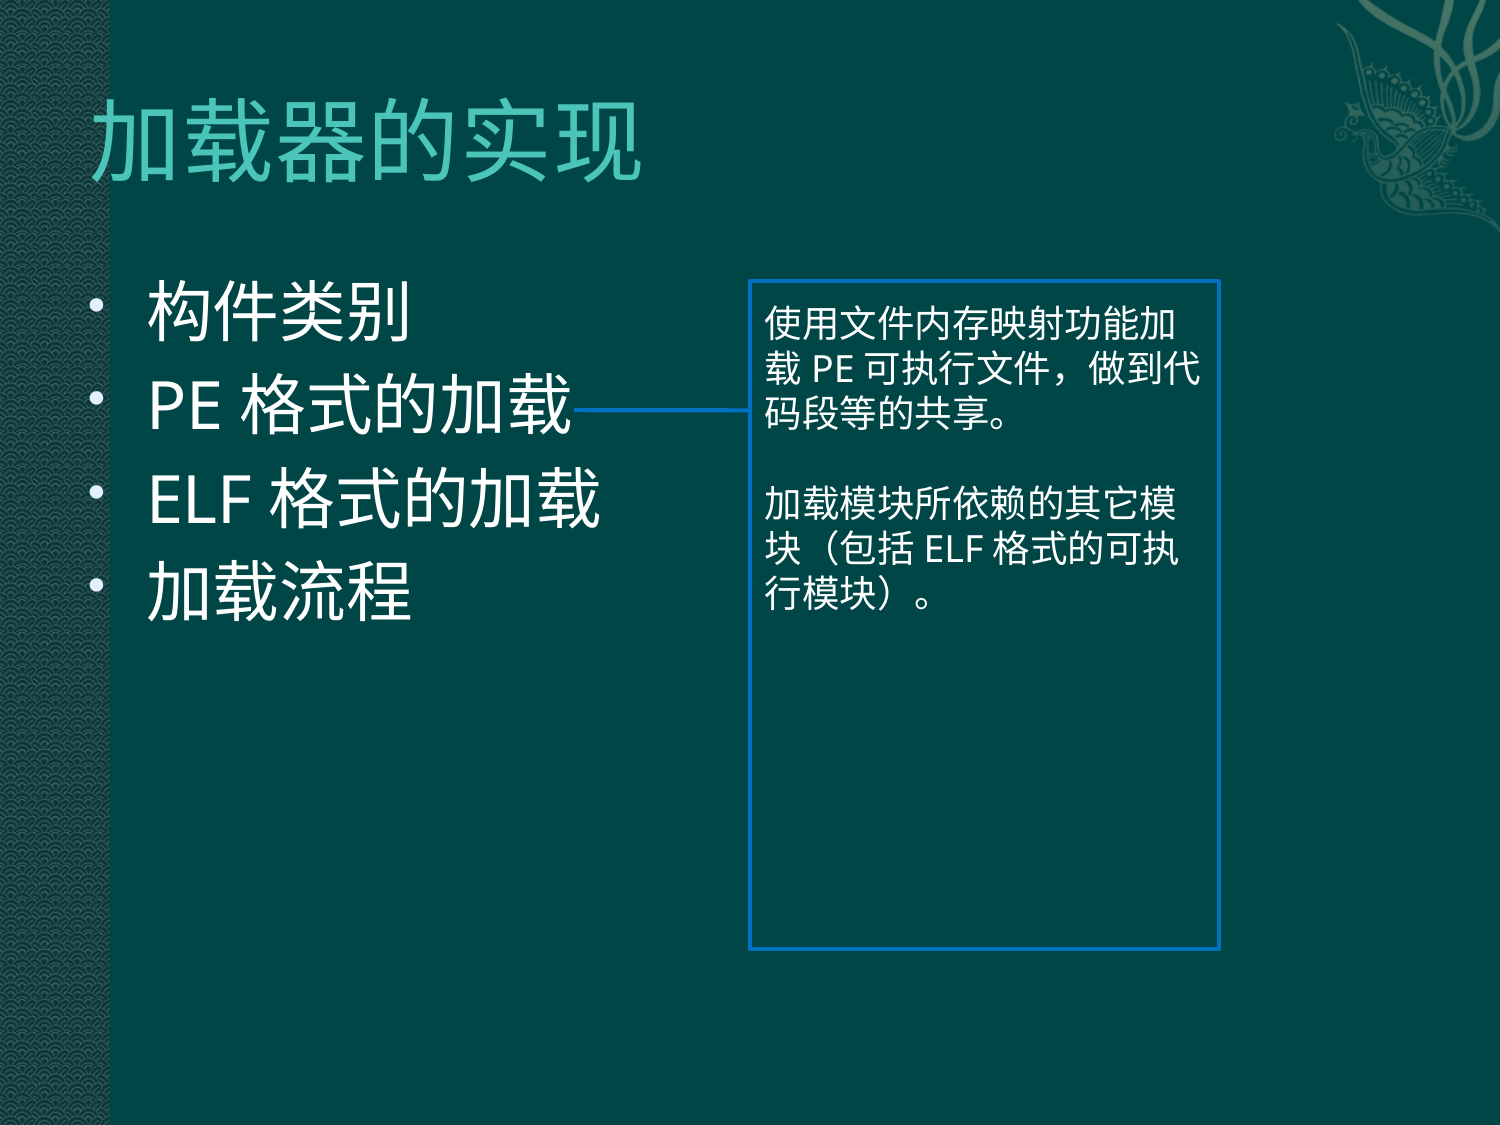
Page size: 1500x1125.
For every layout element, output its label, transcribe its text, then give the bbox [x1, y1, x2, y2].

list 构件类别 PE格式的加载 ELF格式的加载 加载流程 [75, 262, 645, 1005]
text_box 使用文件内存映射功能加载PE可执行文件，做到代码段等的共享。 加载模块所依赖的其它模块（包括ELF格式的可执行模块）。 [748, 279, 1221, 951]
picture [0, 0, 110, 1125]
title 加载器的实现 [75, 45, 1351, 233]
